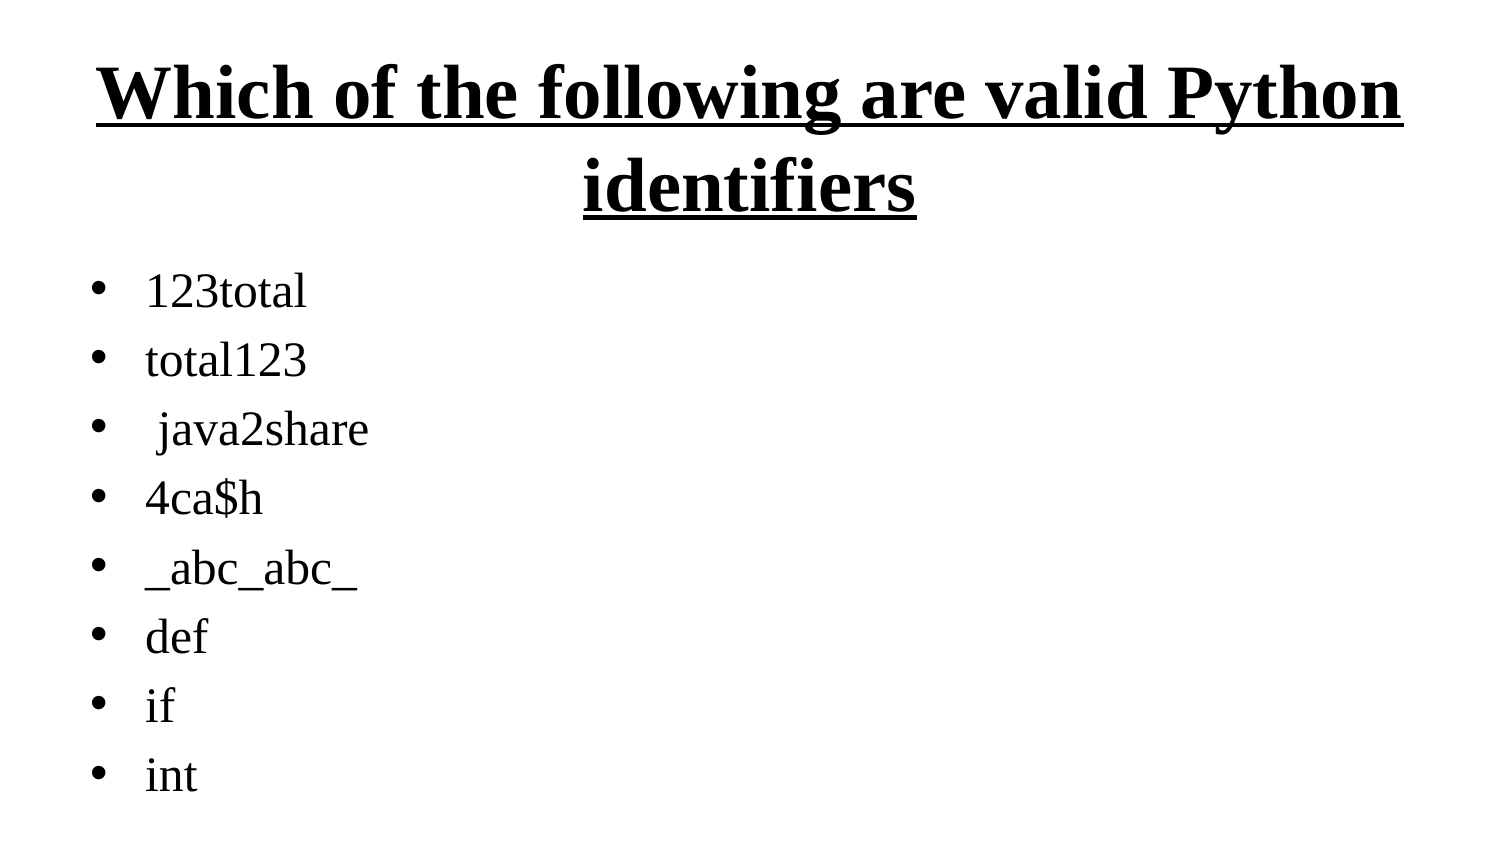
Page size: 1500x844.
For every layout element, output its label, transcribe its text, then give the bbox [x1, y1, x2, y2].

list 123total total123 java2share 4ca$h _abc_abc_ def if int [75, 196, 1425, 810]
title Which of the following are valid Python identifiers [75, 33, 1425, 196]
